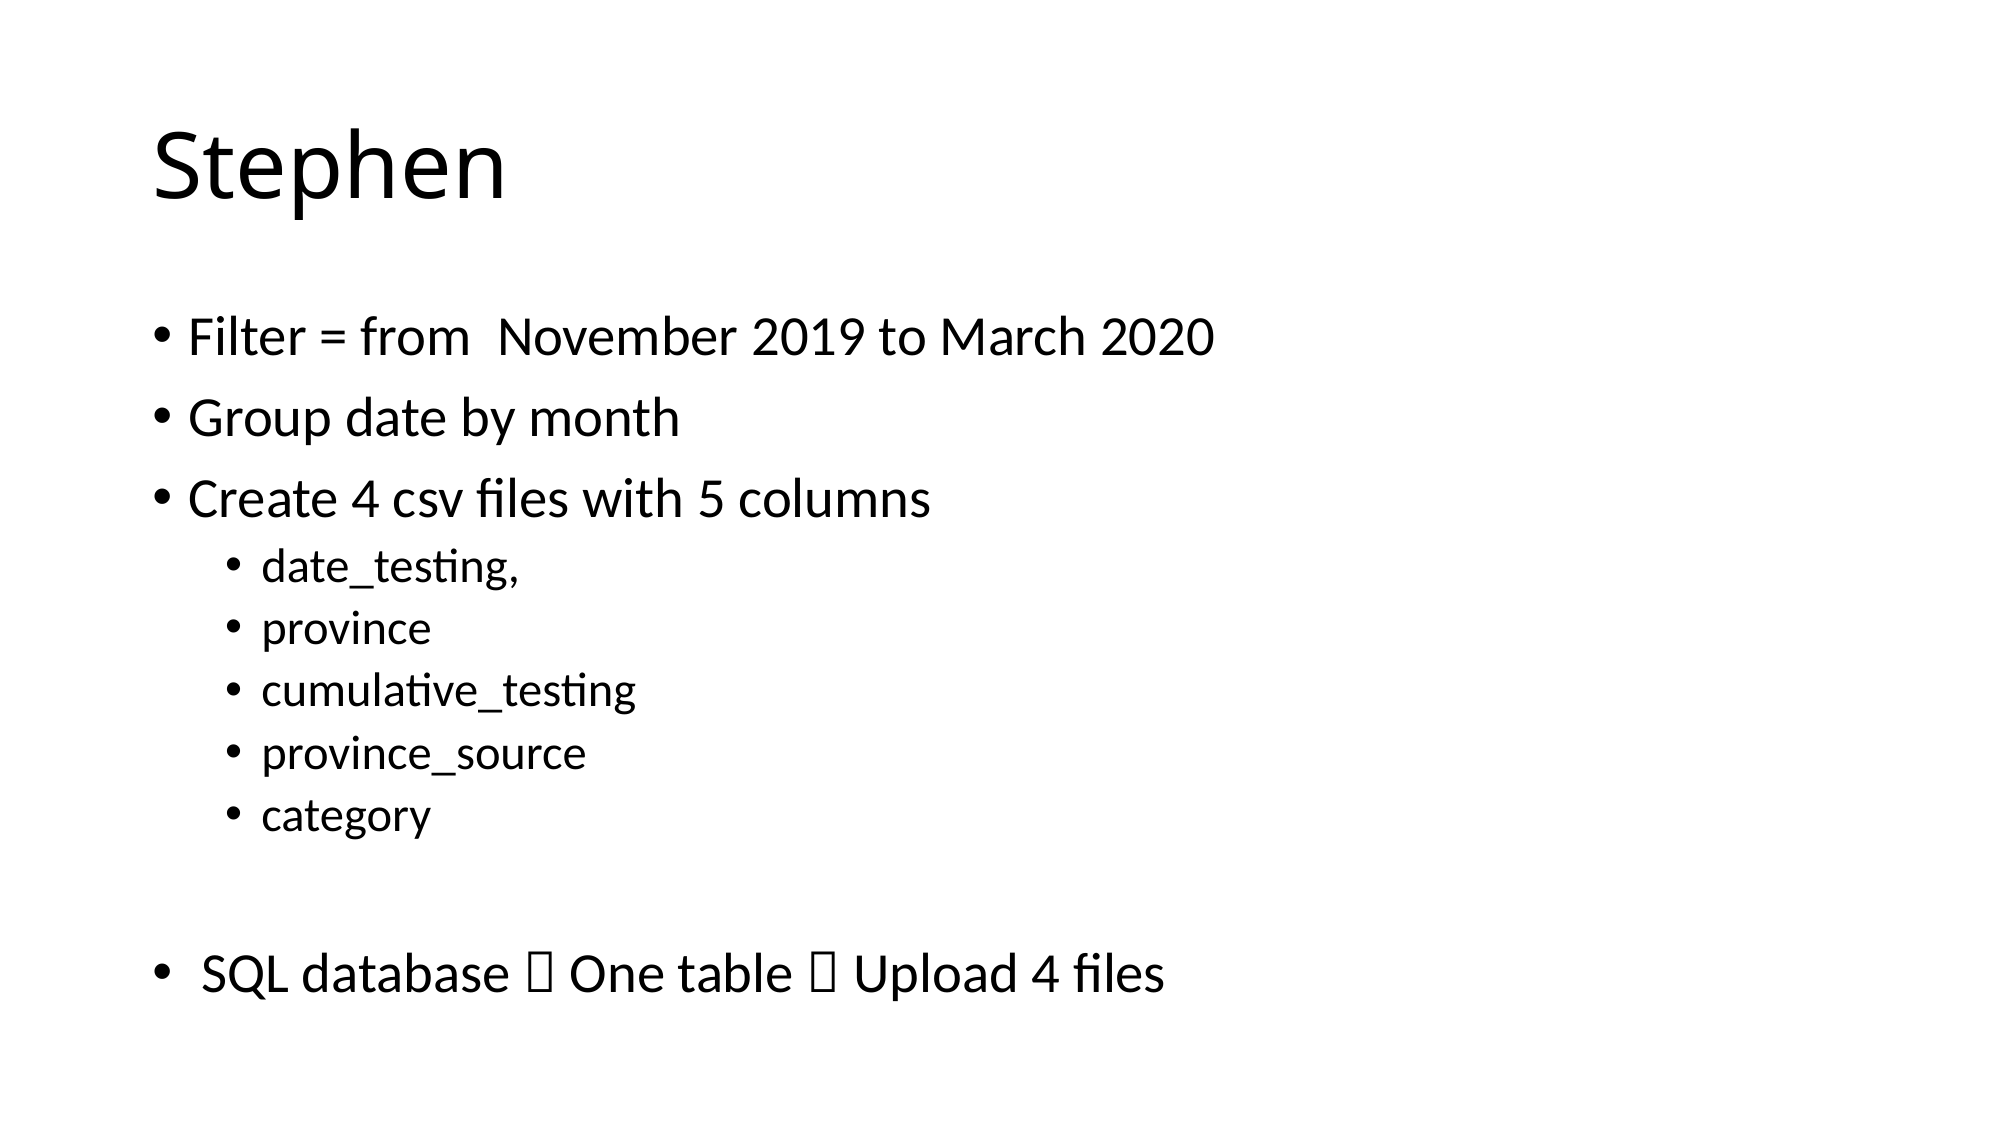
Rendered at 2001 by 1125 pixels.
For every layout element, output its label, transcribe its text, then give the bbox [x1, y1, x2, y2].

list Filter = from November 2019 to March 2020 Group date by month Create 4 csv files with 5 columns date_testing, province cumulative_testing province_source category SQL database  One table  Upload 4 files [137, 299, 1863, 1014]
title Stephen [137, 59, 1863, 278]
